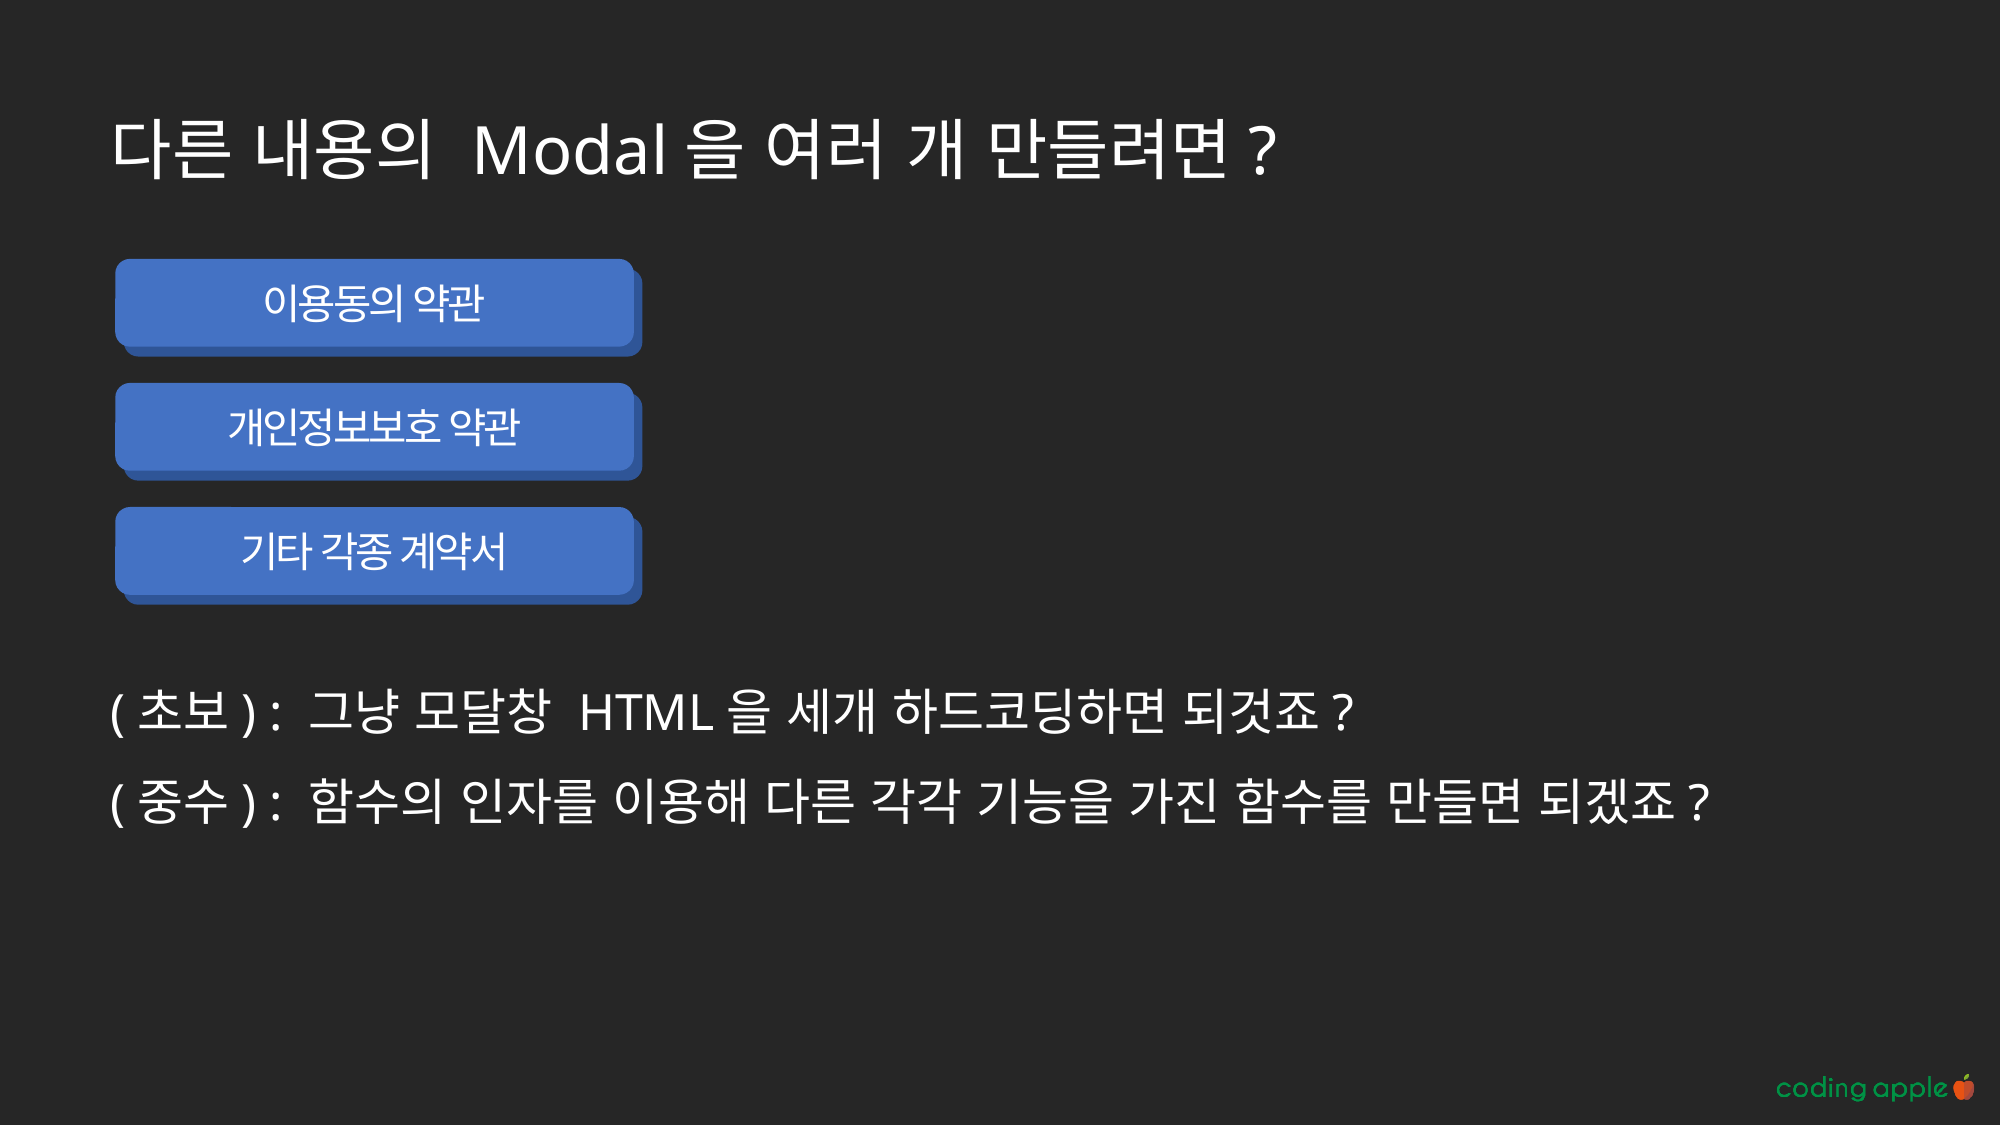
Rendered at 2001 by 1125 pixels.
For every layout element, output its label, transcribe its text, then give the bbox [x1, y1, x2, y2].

title 다른 내용의 Modal을 여러 개 만들려면? [95, 54, 1405, 203]
picture [1773, 1070, 1976, 1107]
text_box 개인정보보호 약관 [114, 381, 635, 472]
text_box 이용동의 약관 [114, 257, 635, 348]
text_box show modal [123, 269, 644, 358]
text_box (초보) : 그냥 모달창 HTML을 세개 하드코딩하면 되것죠? (중수) : 함수의 인자를 이용해 다른 각각 기능을 가진 함수를 만들면 되겠죠? [95, 642, 1792, 949]
text_box show modal [123, 393, 644, 482]
text_box 기타 각종 계약서 [114, 505, 635, 596]
text_box show modal [123, 517, 644, 606]
